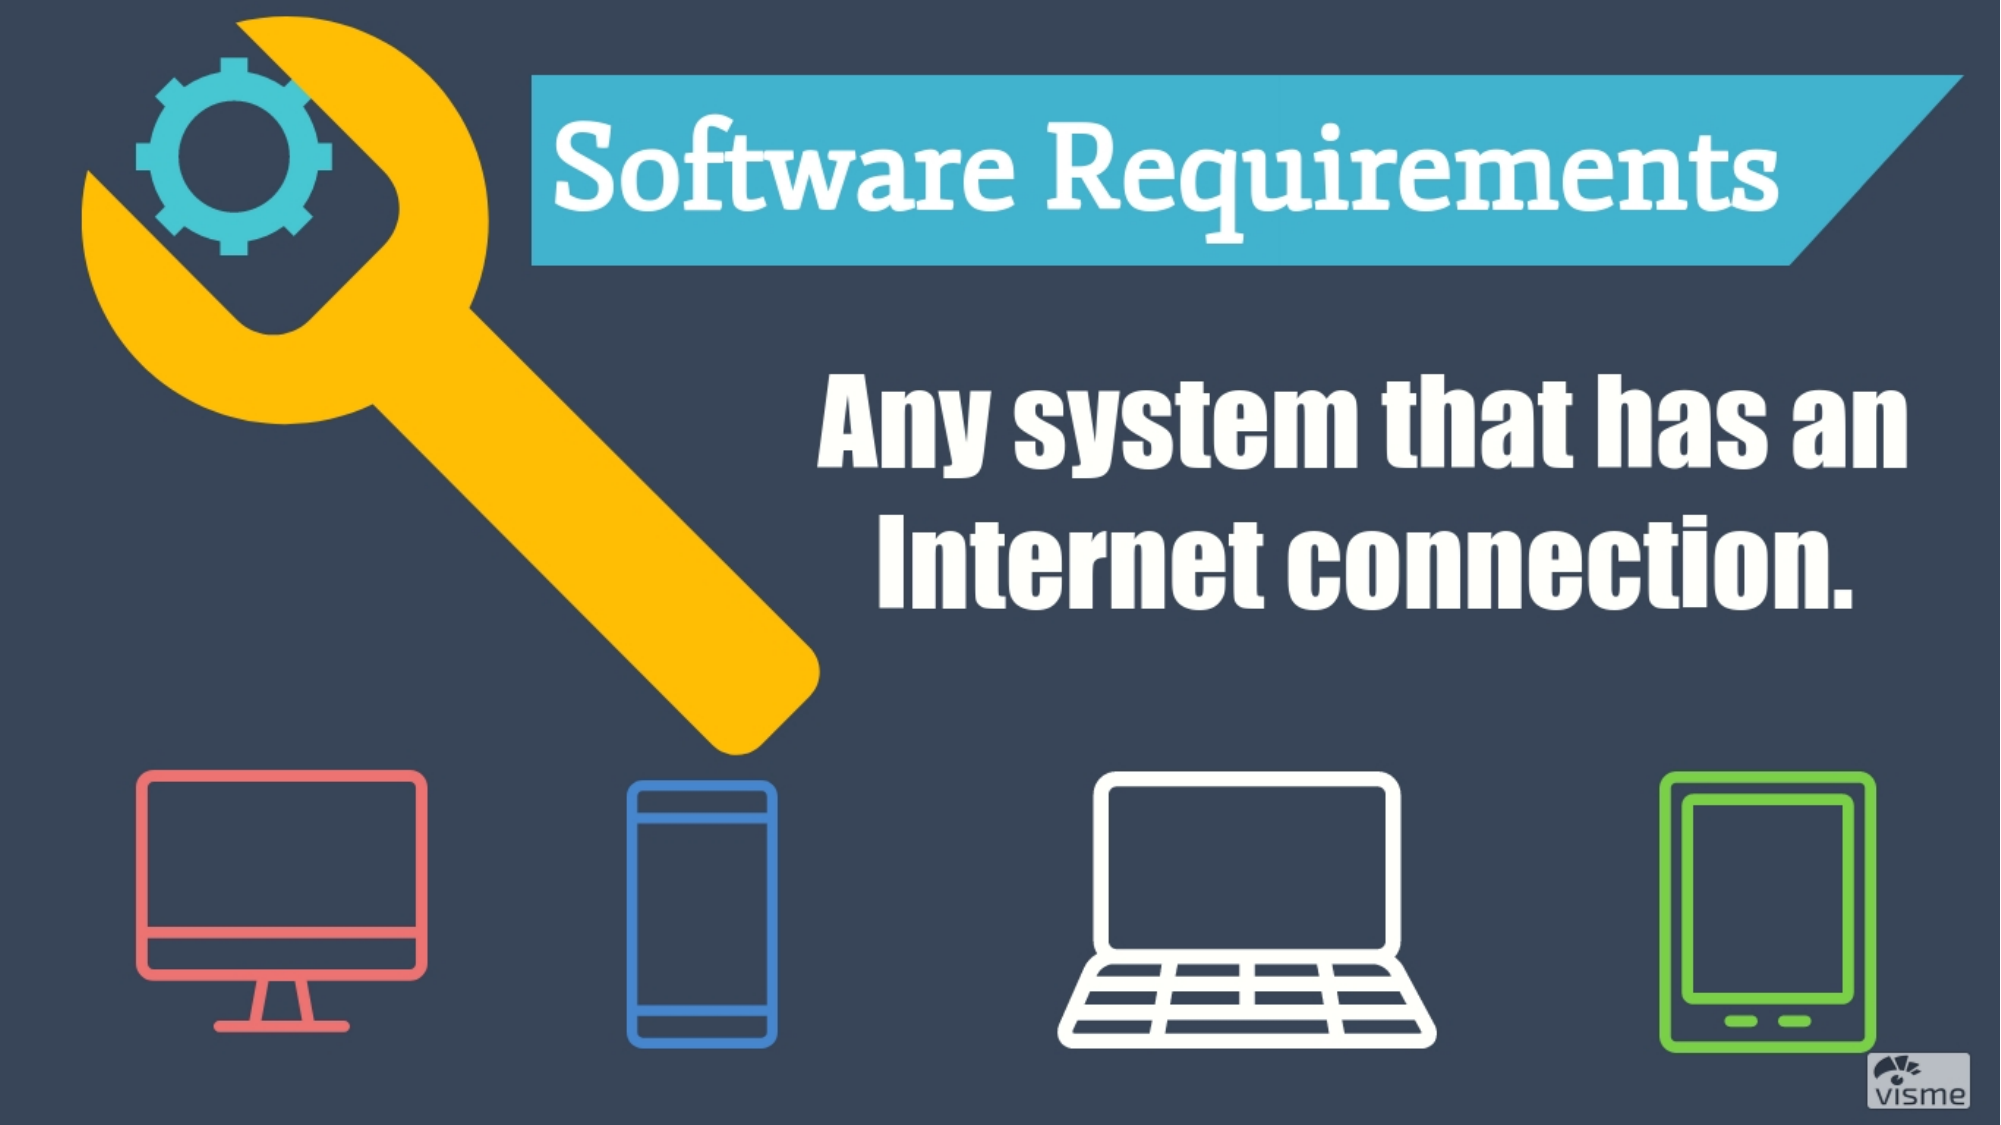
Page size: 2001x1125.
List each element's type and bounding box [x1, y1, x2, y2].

list [0, 0, 2000, 1125]
